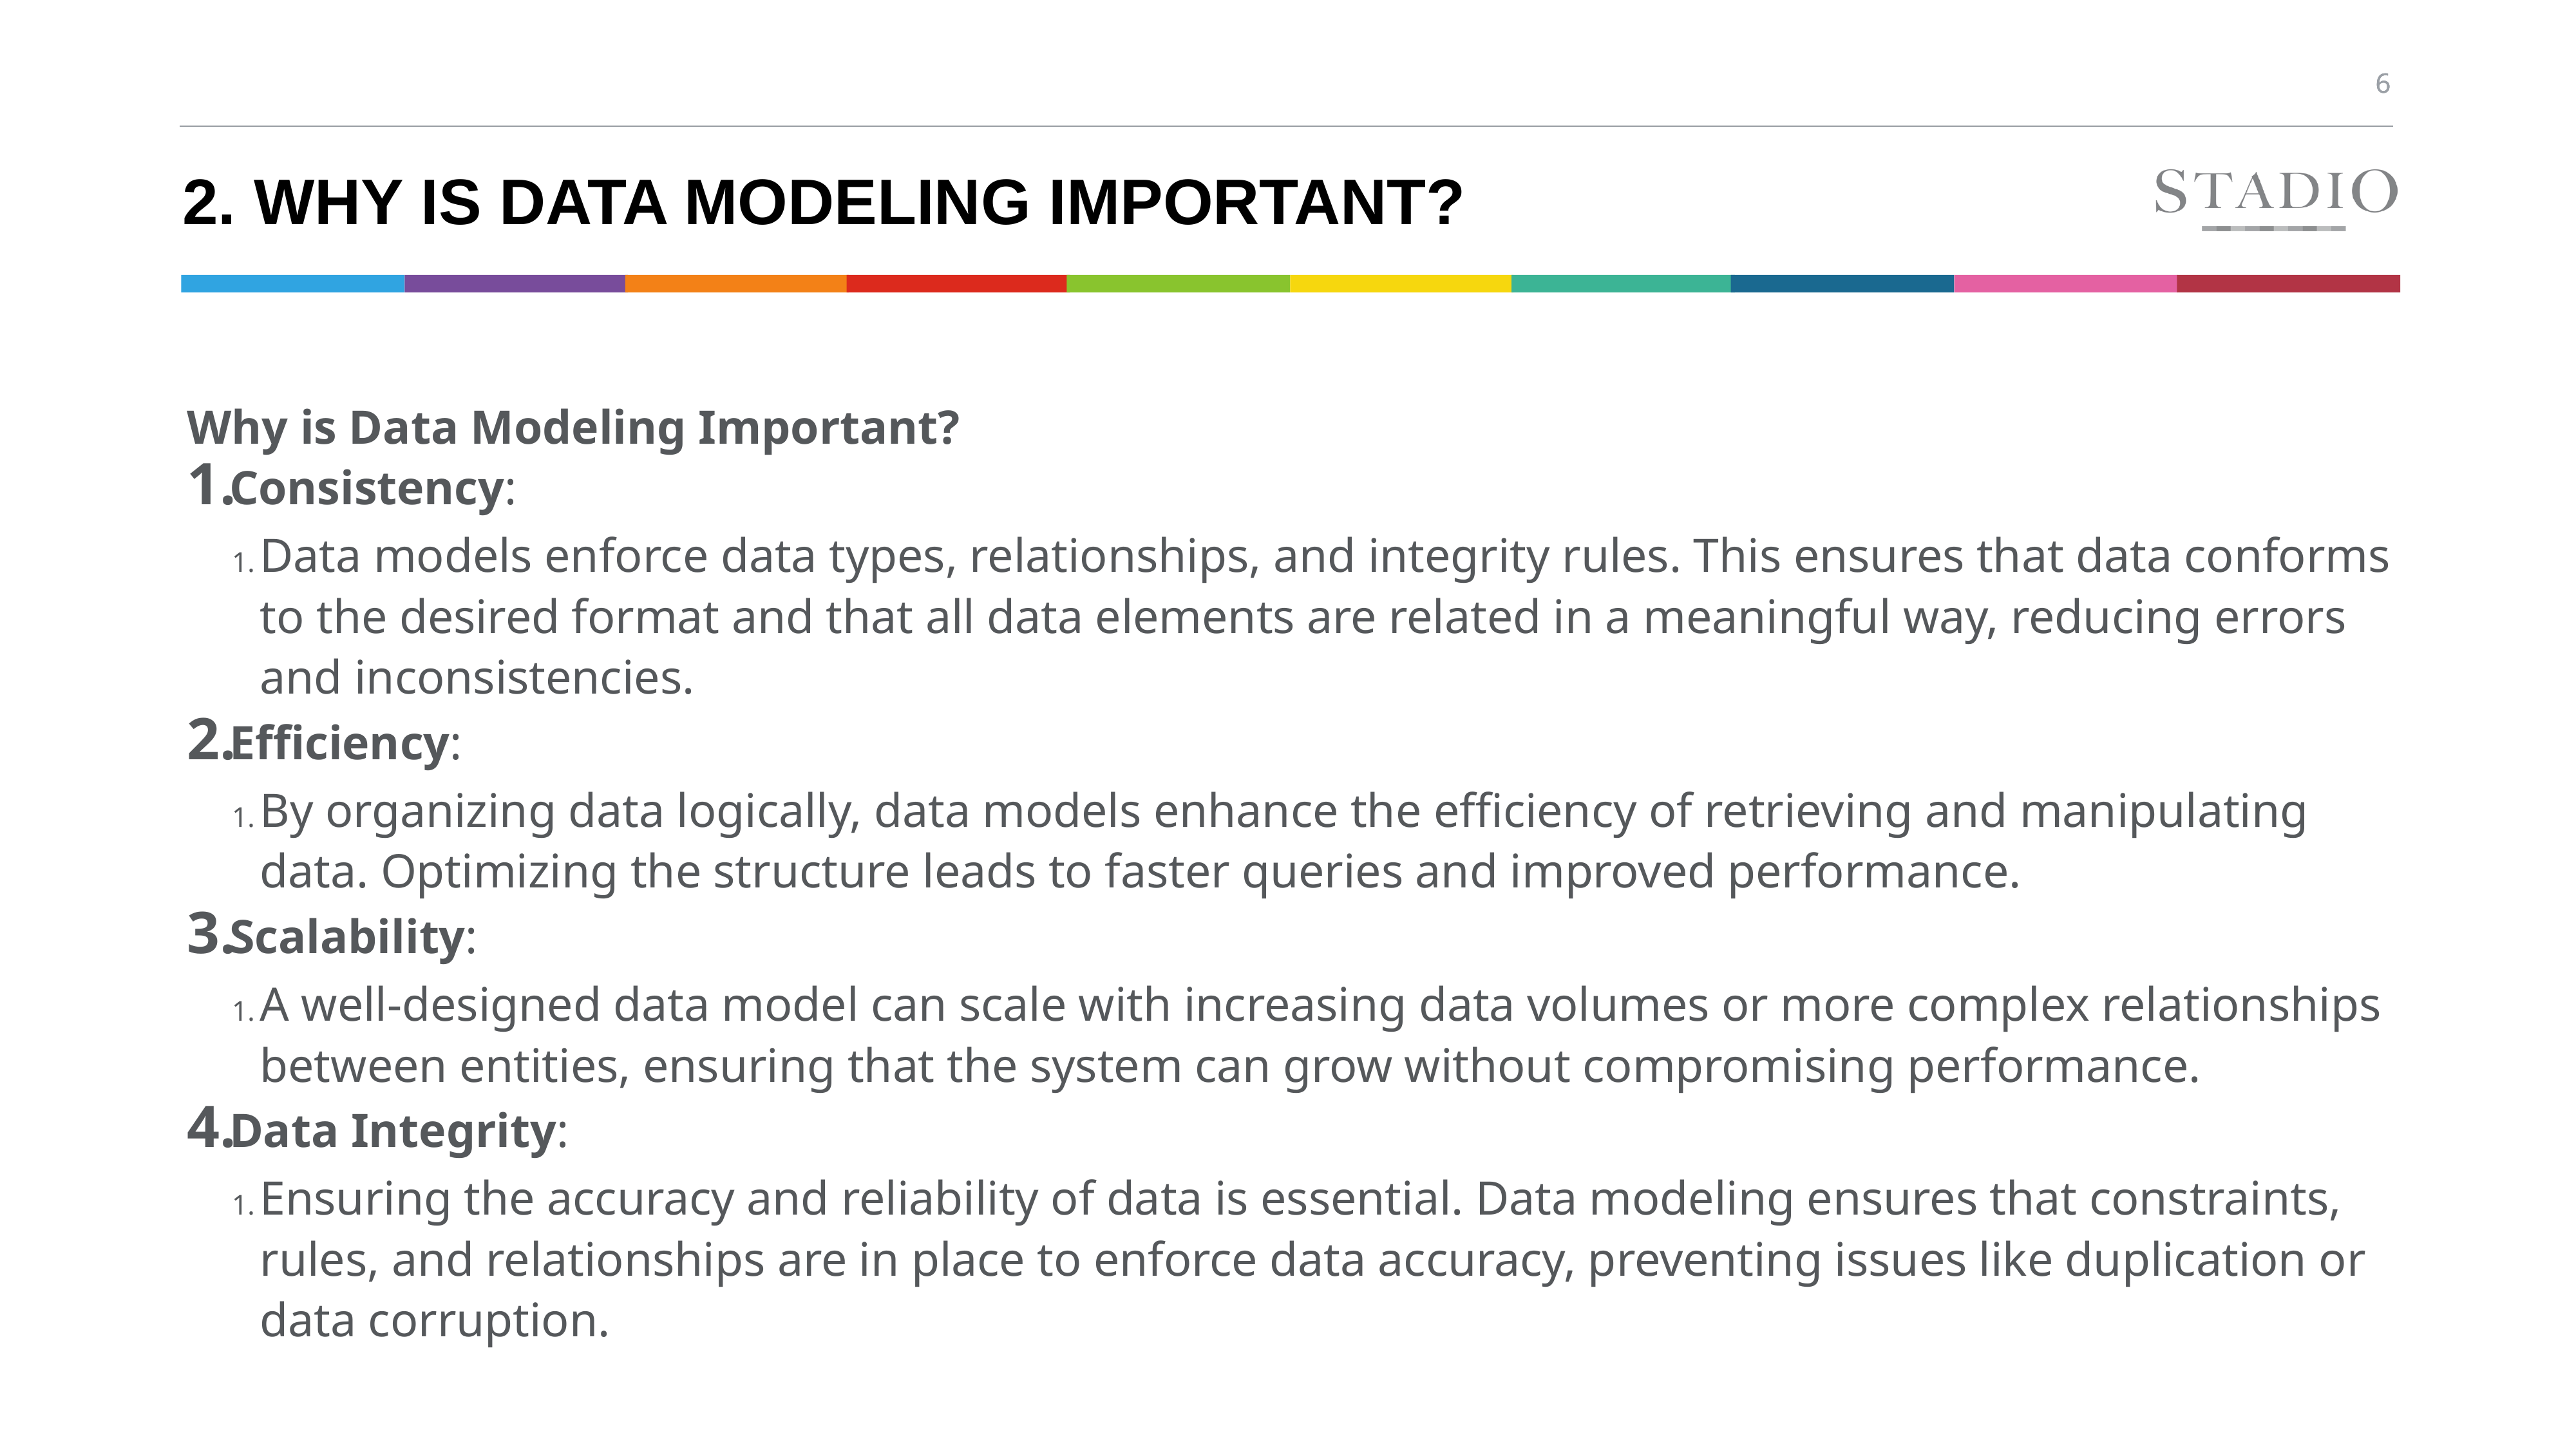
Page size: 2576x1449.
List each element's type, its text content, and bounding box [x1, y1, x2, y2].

list Why is Data Modeling Important? Consistency: Data models enforce data types, relationships, and integrity rules. This ensures that data conforms to the desired format and that all data elements are related in a meaningful way, reducing errors and inconsistencies. Efficiency: By organizing data logically, data models enhance the efficiency of retrieving and manipulating data. Optimizing the structure leads to faster queries and improved performance. Scalability: A well-designed data model can scale with increasing data volumes or more complex relationships between entities, ensuring that the system can grow without compromising performance. Data Integrity: Ensuring the accuracy and reliability of data is essential. Data modeling ensures that constraints, rules, and relationships are in place to enforce data accuracy, preventing issues like duplication or data corruption. [187, 392, 2407, 1405]
picture [2112, 126, 2441, 274]
title 2. Why is Data Modeling Important? [182, 128, 2069, 279]
